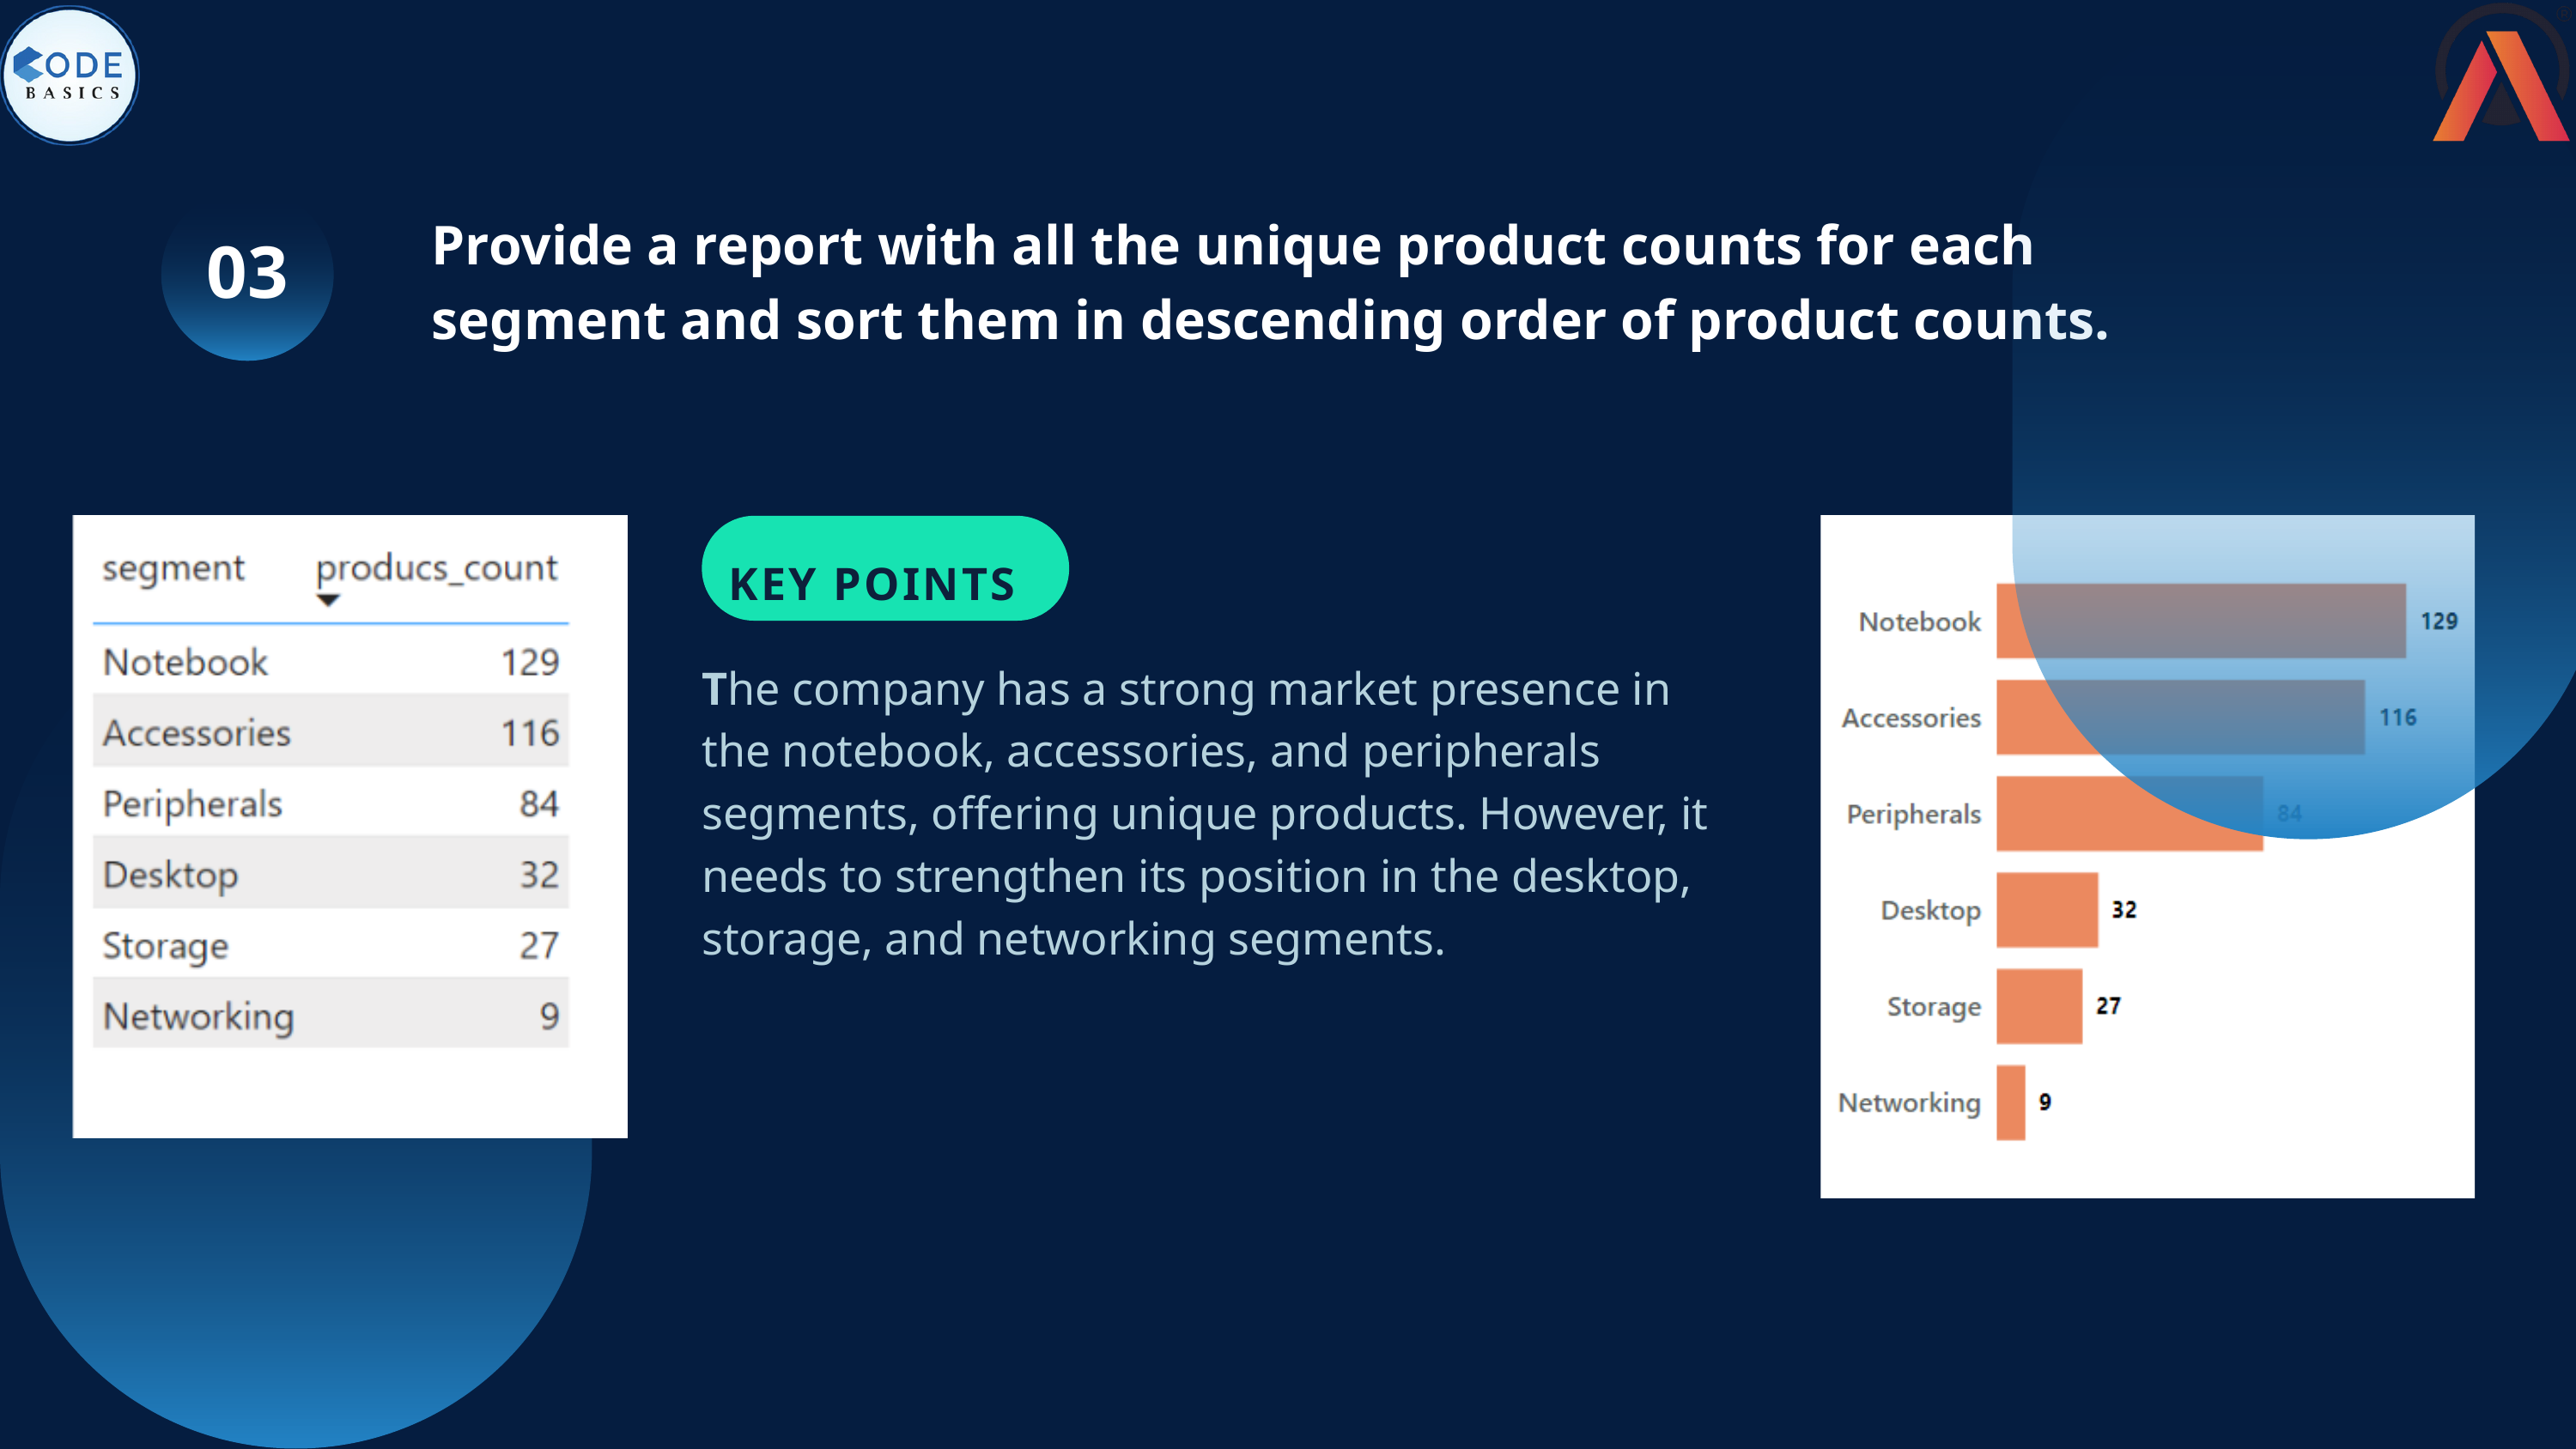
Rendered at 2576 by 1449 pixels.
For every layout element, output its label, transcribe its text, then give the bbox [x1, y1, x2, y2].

text_box KEY POINTS [941, 537, 1070, 609]
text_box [2012, 161, 2576, 840]
text_box Provide a report with all the unique product counts for each segment and sort them in descending order of product counts. [431, 200, 2008, 351]
text_box The company has a strong market presence in the notebook, accessories, and peripherals segments, offering unique products. However, it needs to strengthen its position in the desktop, storage, and networking segments. [702, 651, 1747, 964]
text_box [144, 188, 350, 361]
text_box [0, 0, 2576, 152]
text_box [832, 384, 939, 752]
text_box [1820, 515, 2476, 1198]
text_box KEY POINTS [728, 537, 828, 609]
text_box [72, 515, 628, 1138]
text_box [0, 603, 592, 1449]
